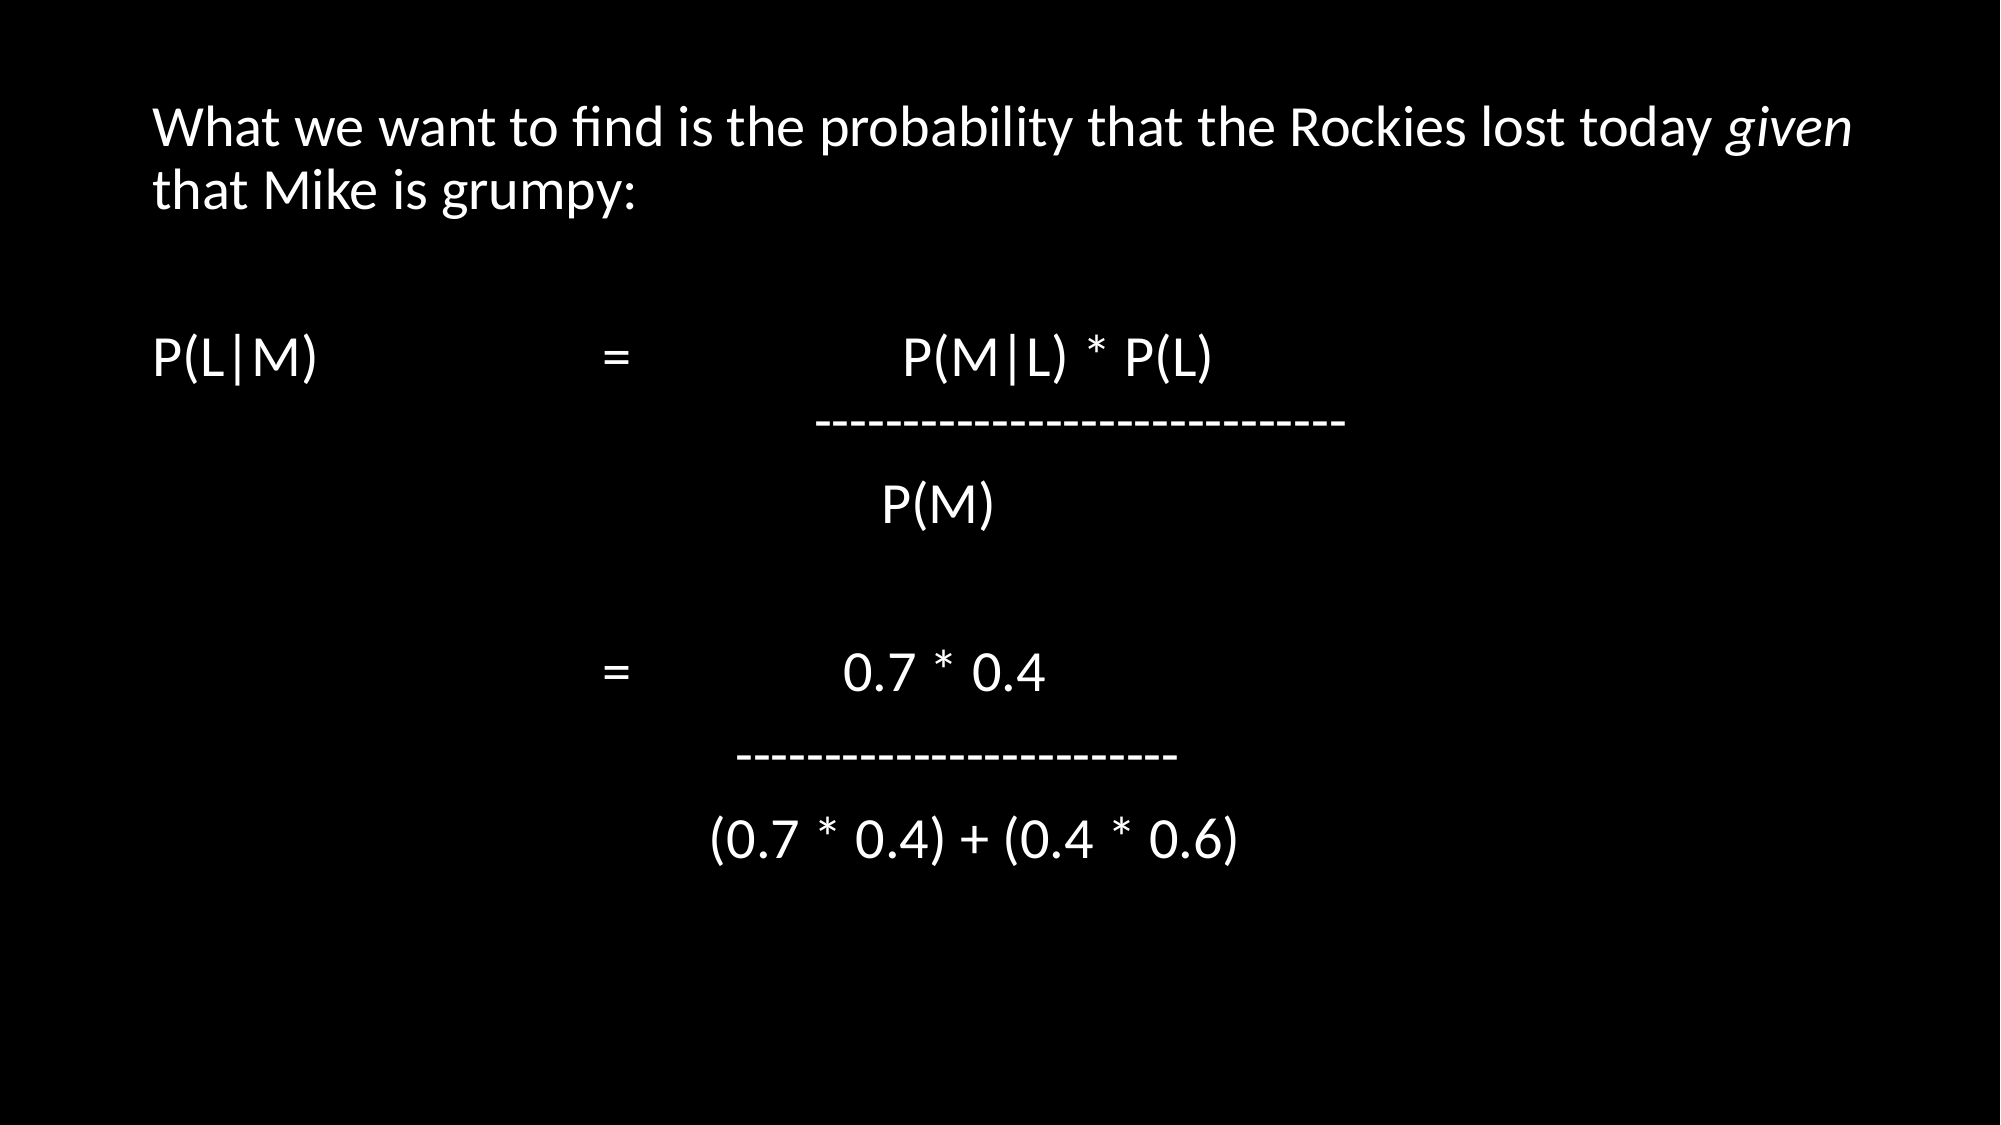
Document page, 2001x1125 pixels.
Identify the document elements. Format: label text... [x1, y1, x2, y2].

list What we want to find is the probability that the Rockies lost today given that Mike is grumpy: P(L|M) = P(M|L) * P(L) ------------------------------ P(M) = 0.7 * 0.4 ------------------------- (0.7 * 0.4) + (0.4 * 0.6) [137, 88, 1883, 972]
